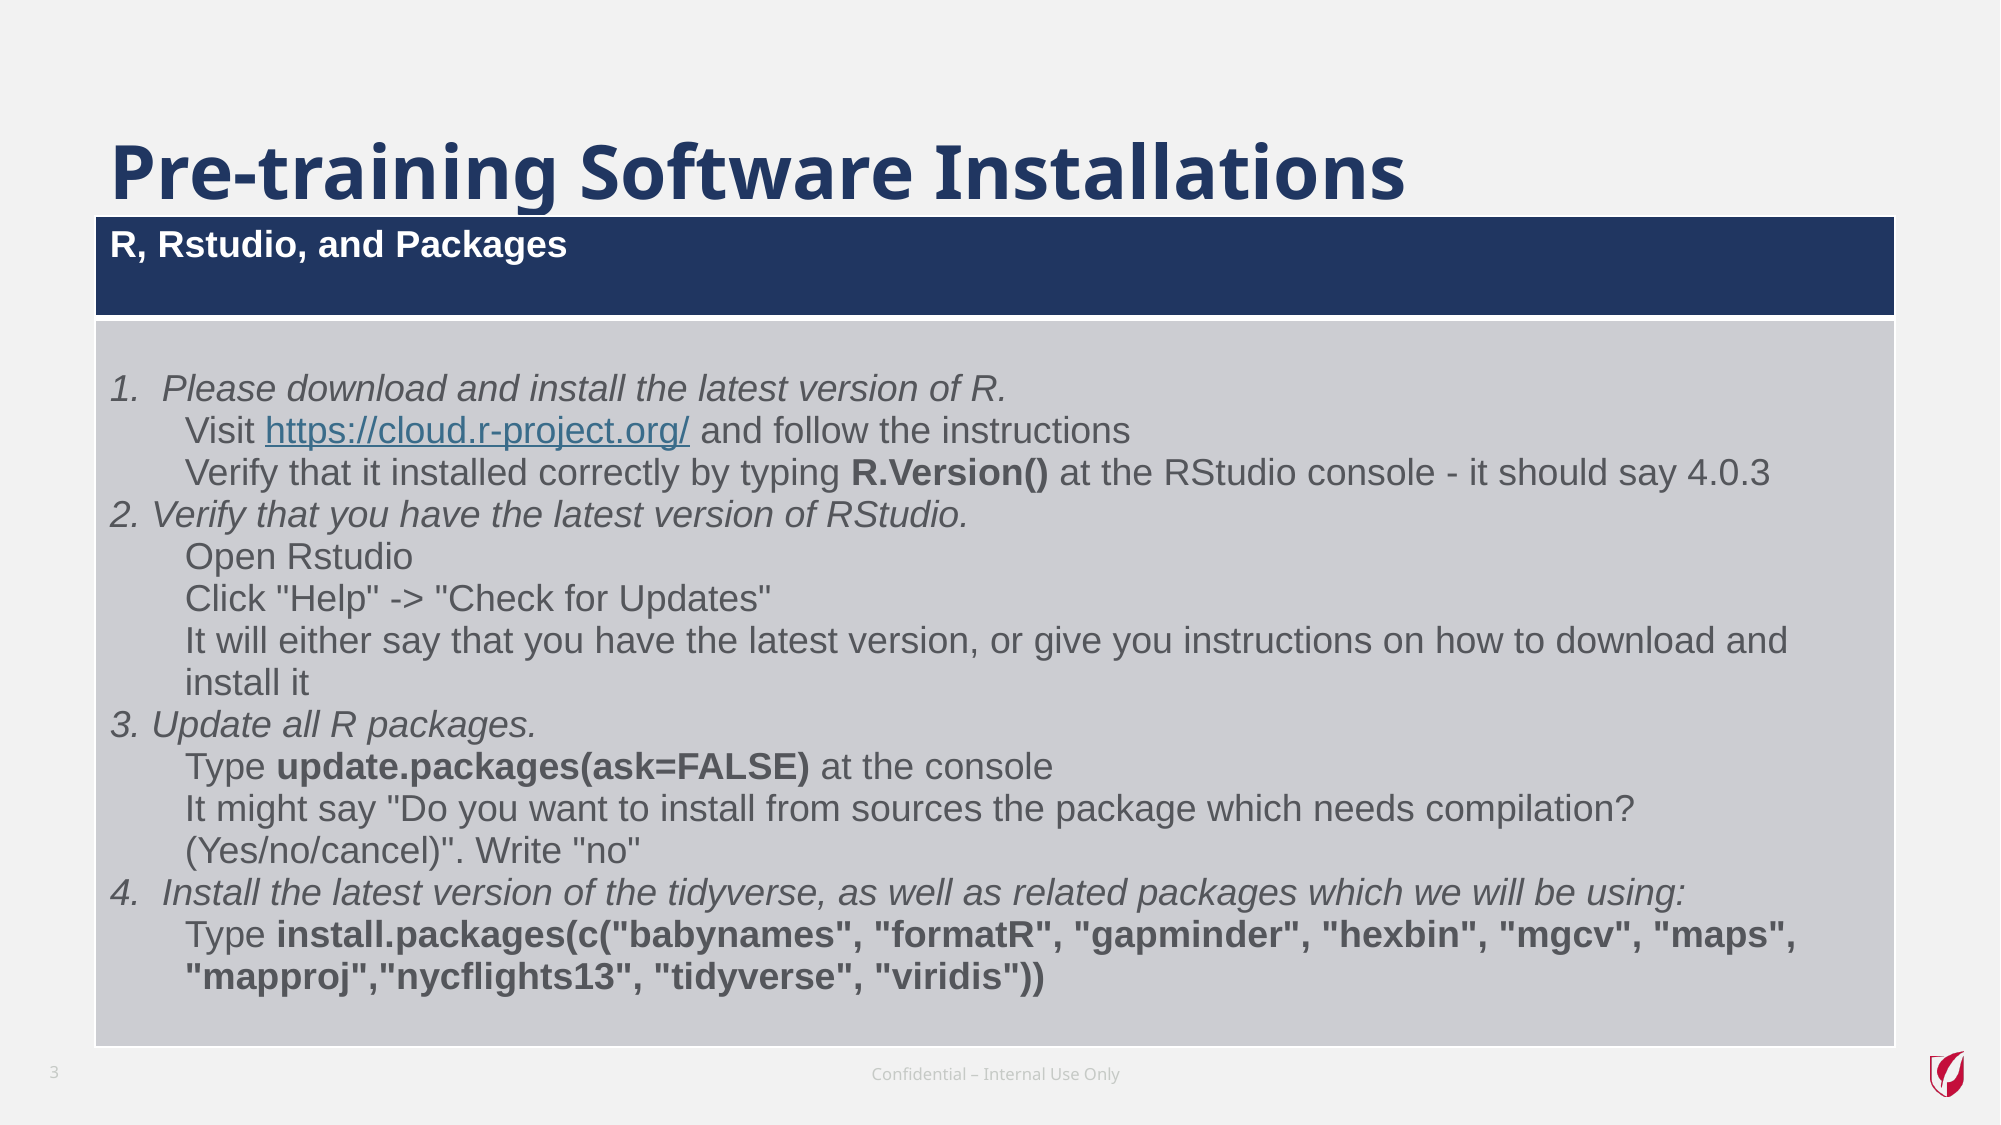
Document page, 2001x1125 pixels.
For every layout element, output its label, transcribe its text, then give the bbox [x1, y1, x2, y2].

table_cell 1. Please download and install the latest version of R. Visit https://cloud.r-project.org/ and follow the instructions Verify that it installed correctly by typing R.Version() at the RStudio console - it should say 4.0.3 2. Verify that you have the latest version of RStudio. Open Rstudio Click "Help" -> "Check for Updates" It will either say that you have the latest version, or give you instructions on how to download and install it 3. Update all R packages. Type update.packages(ask=FALSE) at the console It might say "Do you want to install from sources the package which needs compilation? (Yes/no/cancel)". Write "no" 4. Install the latest version of the tidyverse, as well as related packages which we will be using: Type install.packages(c("babynames", "formatR", "gapminder", "hexbin", "mgcv", "maps", "mapproj","nycflights13", "tidyverse", "viridis")) [96, 321, 1894, 1046]
title Pre-training Software Installations [94, 59, 1895, 215]
table_header R, Rstudio, and Packages [96, 217, 1894, 315]
slide_number 3 [34, 1050, 485, 1098]
